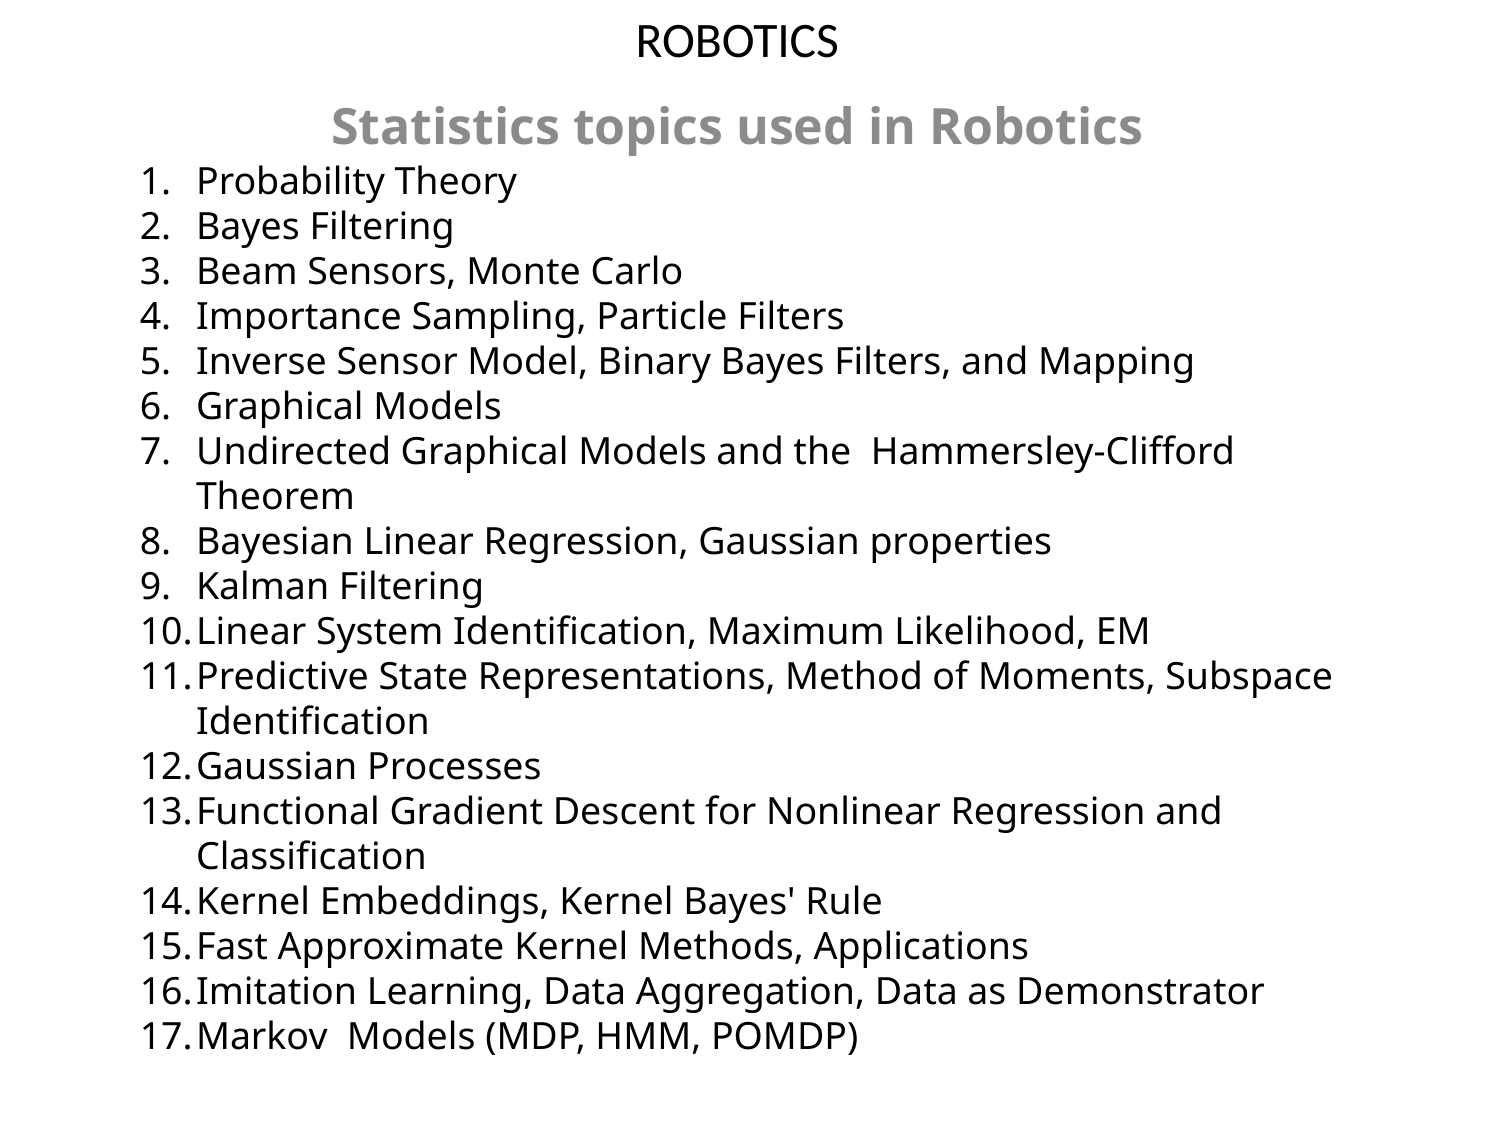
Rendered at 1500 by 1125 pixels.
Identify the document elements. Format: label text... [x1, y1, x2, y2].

subtitle Statistics topics used in Robotics [212, 87, 1263, 149]
title ROBOTICS [99, 0, 1375, 75]
text_box Probability Theory Bayes Filtering Beam Sensors, Monte Carlo Importance Sampling, Particle Filters Inverse Sensor Model, Binary Bayes Filters, and Mapping Graphical Models Undirected Graphical Models and the Hammersley-Clifford Theorem Bayesian Linear Regression, Gaussian properties Kalman Filtering Linear System Identification, Maximum Likelihood, EM Predictive State Representations, Method of Moments, Subspace Identification Gaussian Processes Functional Gradient Descent for Nonlinear Regression and Classification Kernel Embeddings, Kernel Bayes' Rule Fast Approximate Kernel Methods, Applications Imitation Learning, Data Aggregation, Data as Demonstrator Markov Models (MDP, HMM, POMDP) [124, 149, 1388, 1110]
